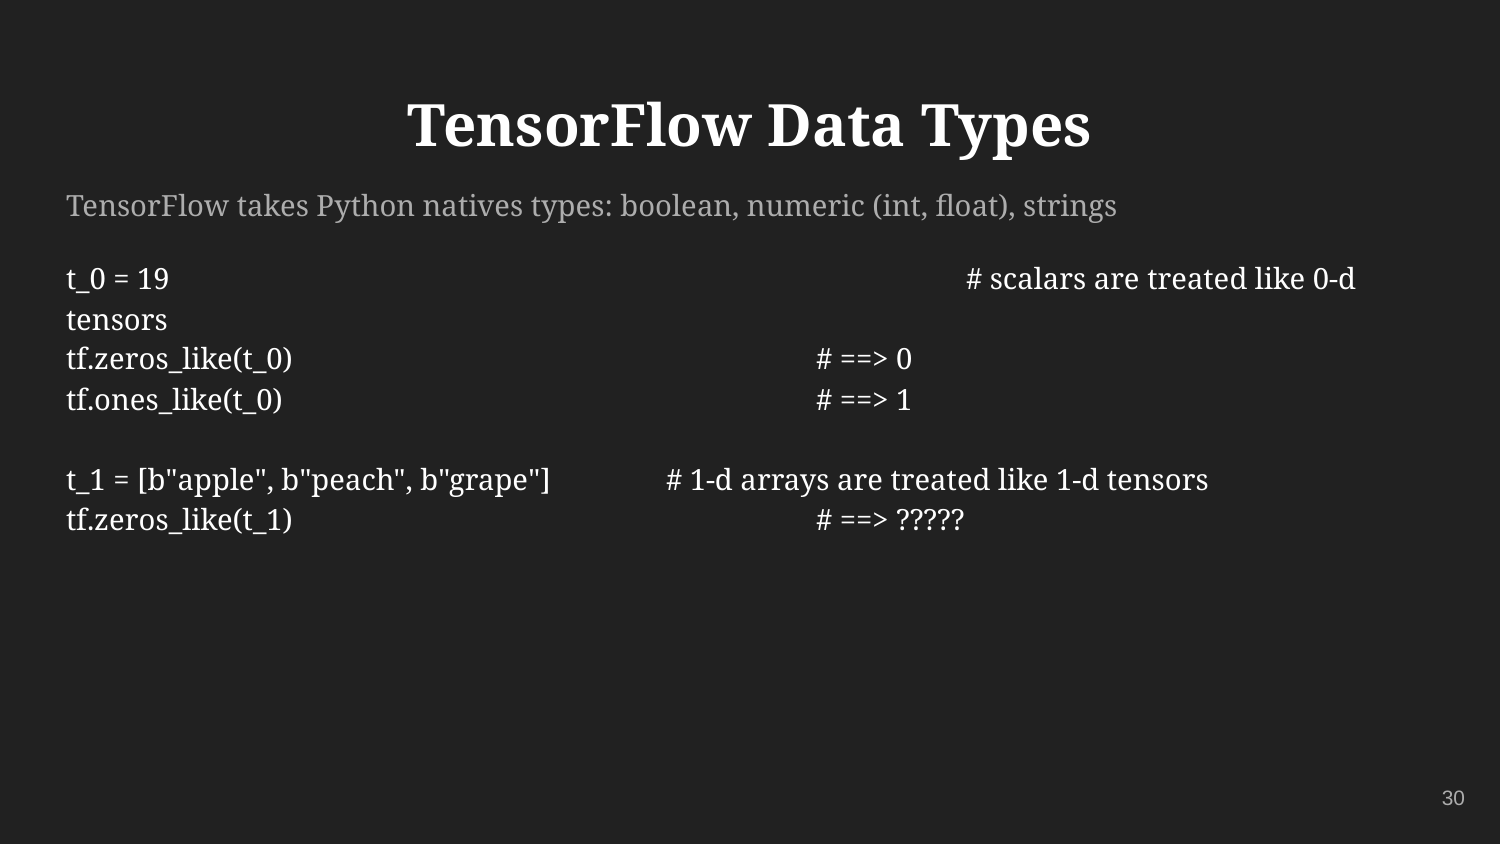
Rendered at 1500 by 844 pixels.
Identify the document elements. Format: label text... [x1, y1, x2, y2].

title TensorFlow Data Types [51, 72, 1449, 167]
slide_number 30 [1389, 764, 1480, 830]
list TensorFlow takes Python natives types: boolean, numeric (int, float), strings t_0 = 19 # scalars are treated like 0-d tensors tf.zeros_like(t_0) # ==> 0 tf.ones_like(t_0) # ==> 1 t_1 = [b"apple", b"peach", b"grape"] # 1-d arrays are treated like 1-d tensors tf.zeros_like(t_1) # ==> ????? [51, 167, 1449, 812]
